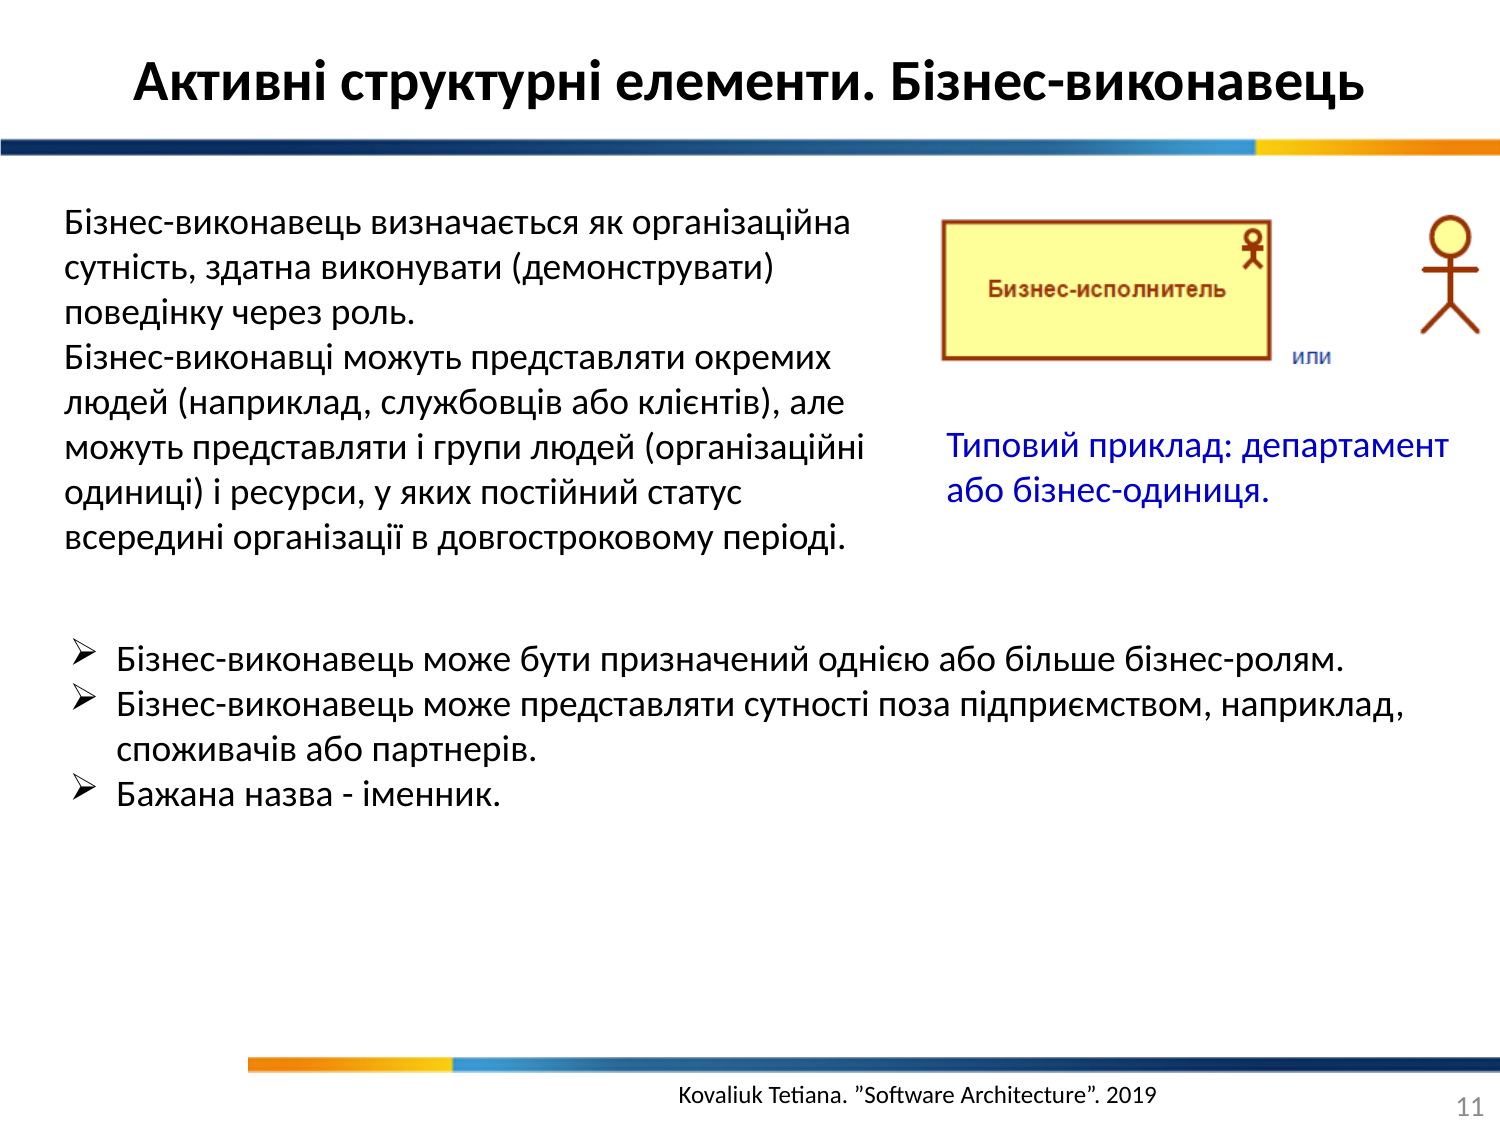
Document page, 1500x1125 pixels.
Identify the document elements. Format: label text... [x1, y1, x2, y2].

text_box Бізнес-виконавець може бути призначений однією або більше бізнес-ролям. Бізнес-виконавець може представляти сутності поза підприємством, наприклад, споживачів або партнерів. Бажана назва - іменник. [54, 626, 1446, 822]
text_box Активні структурні елементи. Бізнес-виконавець [119, 35, 1381, 120]
picture [931, 195, 1500, 364]
picture [248, 1057, 1500, 1073]
text_box Бізнес-виконавець визначається як організаційна сутність, здатна виконувати (демонструвати) поведінку через роль. Бізнес-виконавці можуть представляти окремих людей (наприклад, службовців або клієнтів), але можуть представляти і групи людей (організаційні одиниці) і ресурси, у яких постійний статус всередині організації в довгостроковому періоді. [49, 189, 899, 610]
picture [2, 139, 1500, 155]
slide_number 11 [1428, 1083, 1500, 1125]
text_box Типовий приклад: департамент або бізнес-одиниця. [931, 412, 1483, 518]
